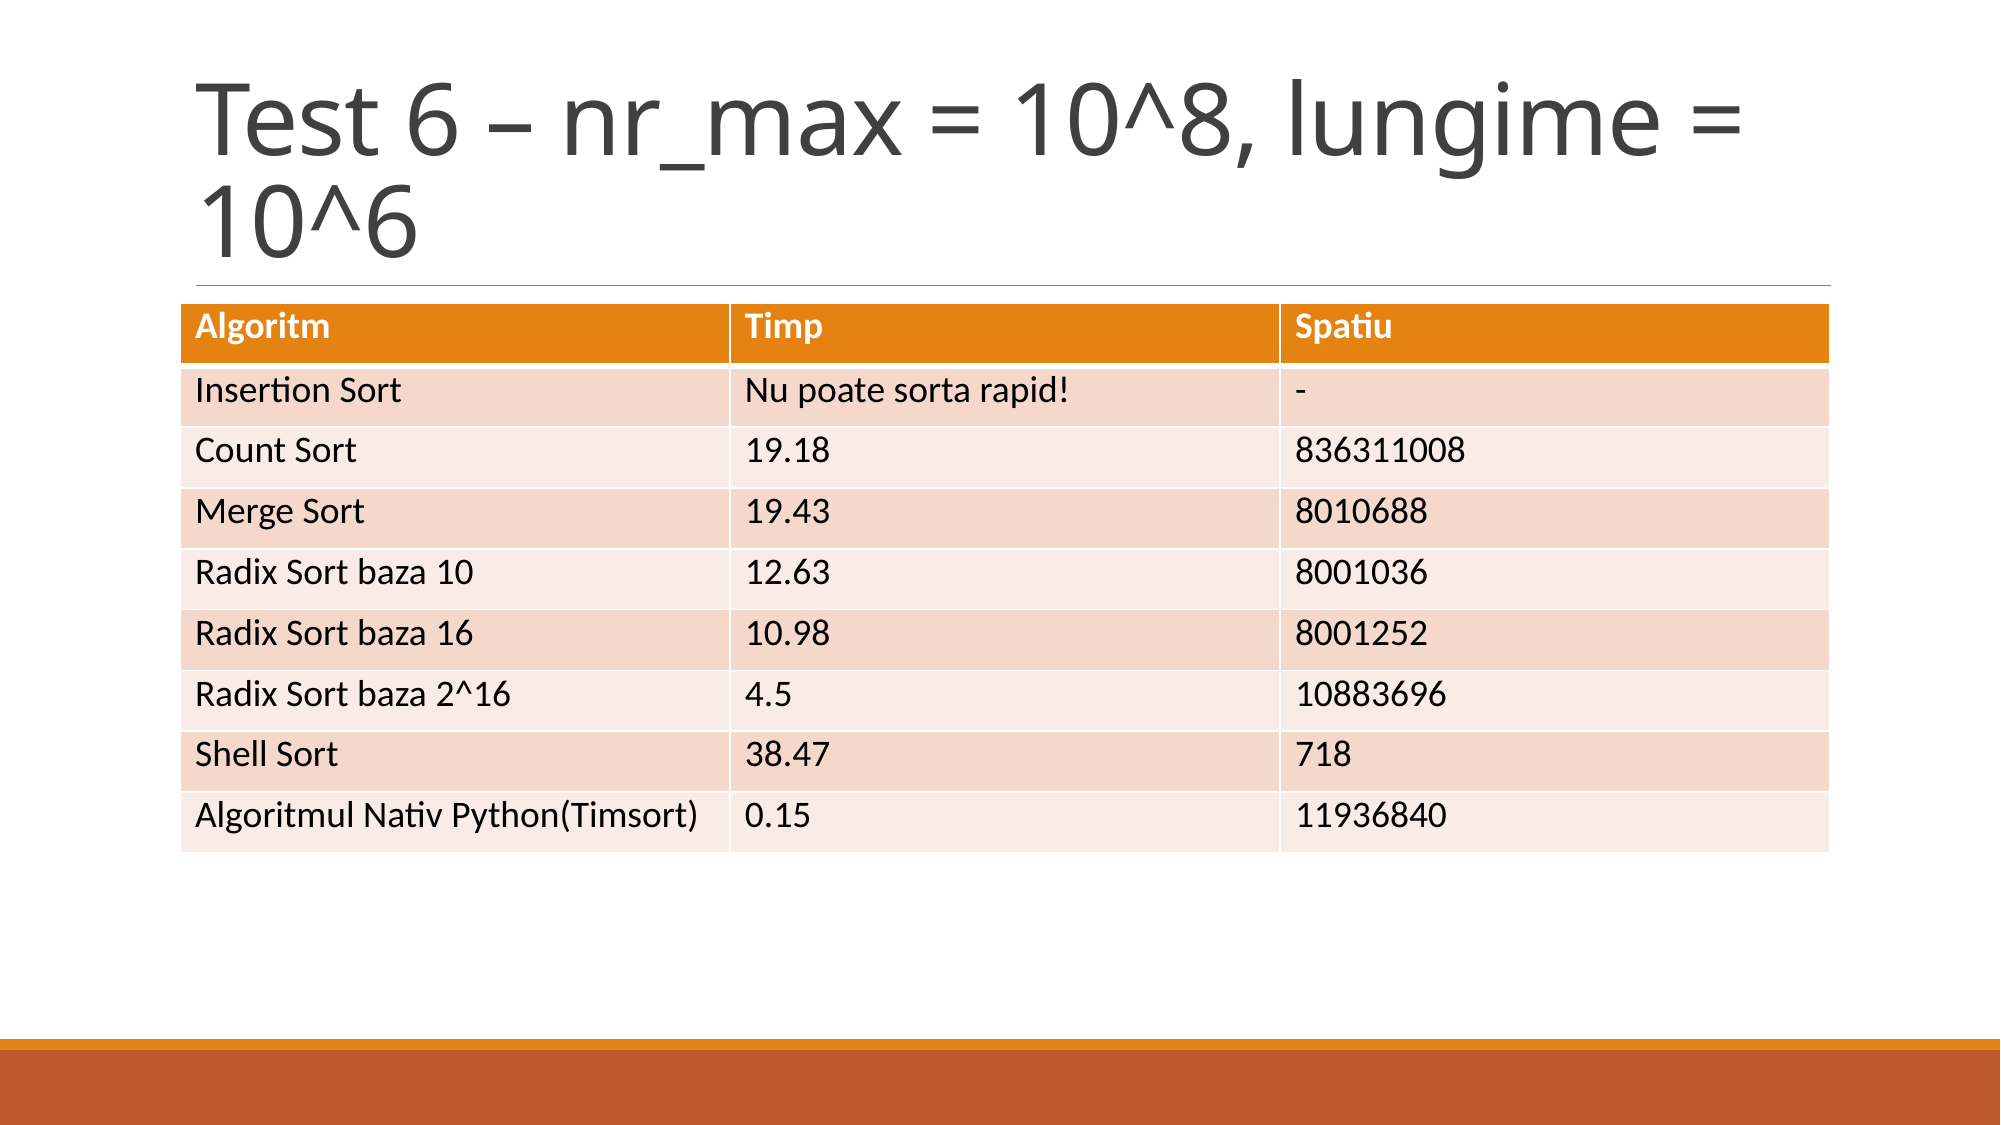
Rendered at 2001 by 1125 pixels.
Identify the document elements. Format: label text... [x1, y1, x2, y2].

table_cell 19.18 [731, 428, 1279, 487]
table_cell Insertion Sort [181, 369, 729, 426]
table_cell Nu poate sorta rapid! [731, 369, 1279, 426]
table_cell 8001252 [1281, 610, 1829, 670]
table_cell Algoritmul Nativ Python(Timsort) [181, 793, 729, 852]
table_cell Merge Sort [181, 489, 729, 548]
table_cell 12.63 [731, 550, 1279, 609]
table_header Algoritm [181, 304, 729, 363]
table_header Spatiu [1281, 304, 1829, 363]
table_cell Radix Sort baza 16 [181, 610, 729, 670]
table_cell 38.47 [731, 732, 1279, 791]
table_cell 8001036 [1281, 550, 1829, 609]
table_header Timp [731, 304, 1279, 363]
table_cell - [1281, 369, 1829, 426]
table_cell 10.98 [731, 610, 1279, 670]
table_cell 4.5 [731, 671, 1279, 730]
table_cell 718 [1281, 732, 1829, 791]
table_cell 836311008 [1281, 428, 1829, 487]
table_cell Radix Sort baza 10 [181, 550, 729, 609]
table_cell 0.15 [731, 793, 1279, 852]
table_cell 19.43 [731, 489, 1279, 548]
table_cell 11936840 [1281, 793, 1829, 852]
title Test 6 – nr_max = 10^8, lungime = 10^6 [180, 47, 1830, 285]
table_cell 10883696 [1281, 671, 1829, 730]
table_cell 8010688 [1281, 489, 1829, 548]
table_cell Count Sort [181, 428, 729, 487]
table_cell Radix Sort baza 2^16 [181, 671, 729, 730]
table_cell Shell Sort [181, 732, 729, 791]
